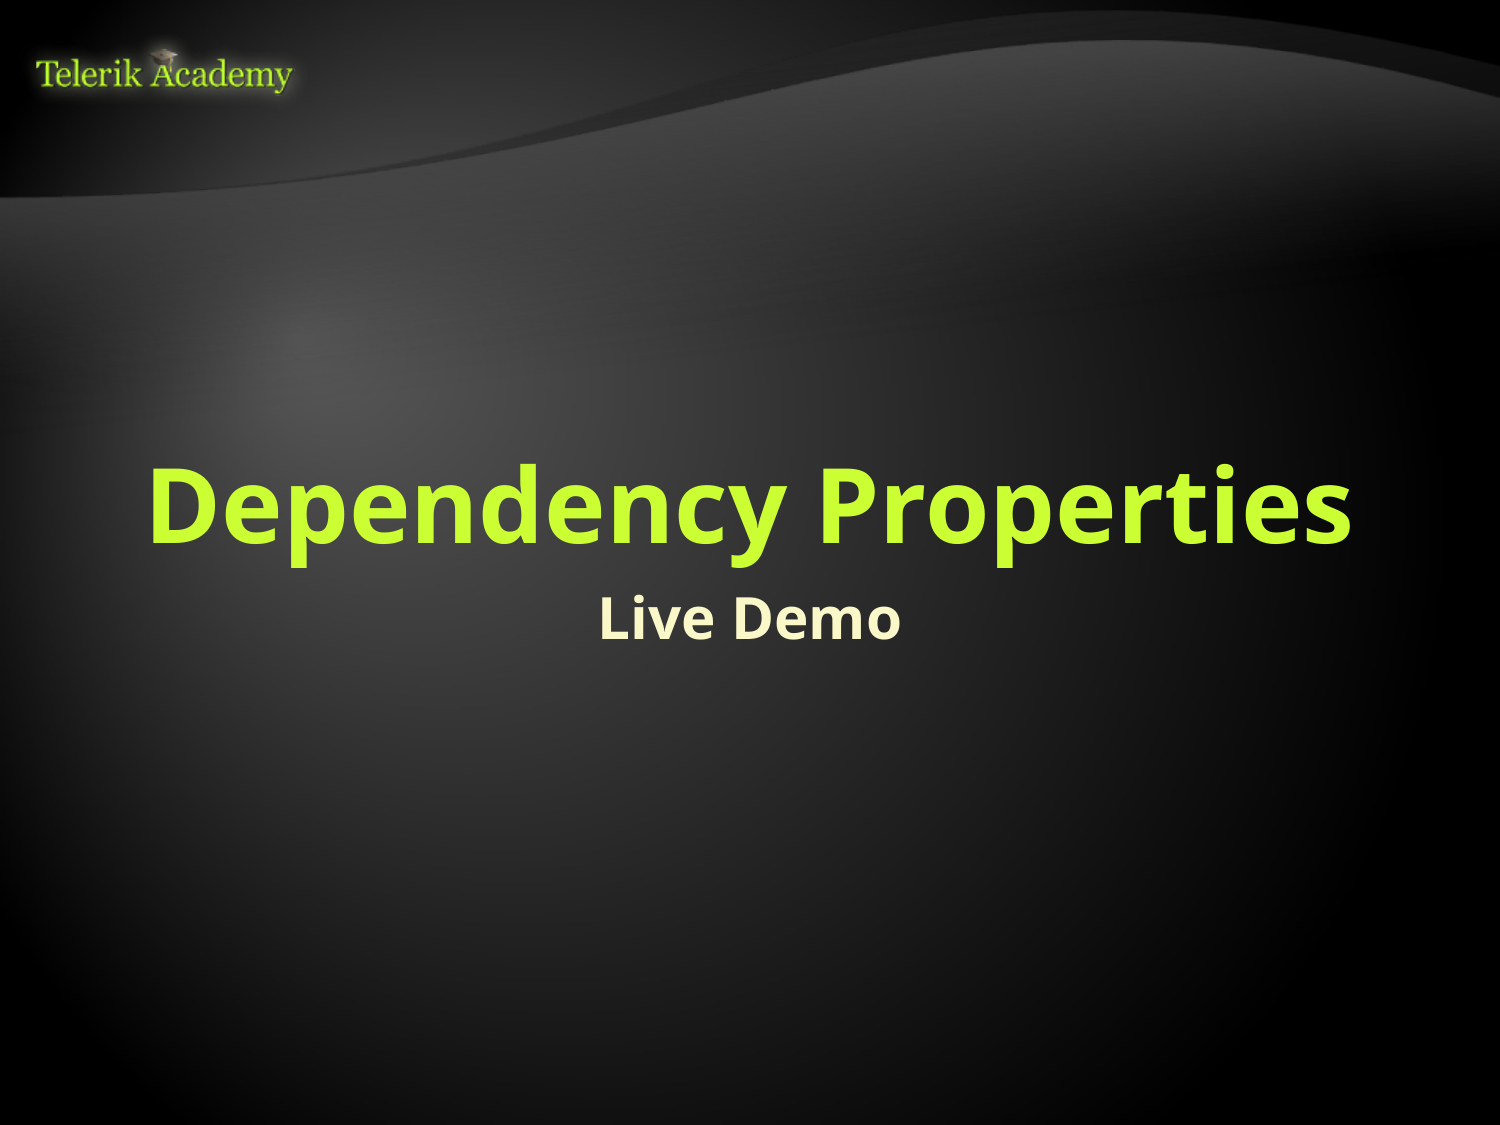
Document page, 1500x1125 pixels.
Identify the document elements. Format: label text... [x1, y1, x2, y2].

picture [0, 0, 1500, 1125]
title Dependency Properties [99, 450, 1400, 563]
subtitle Live Demo [99, 569, 1400, 663]
